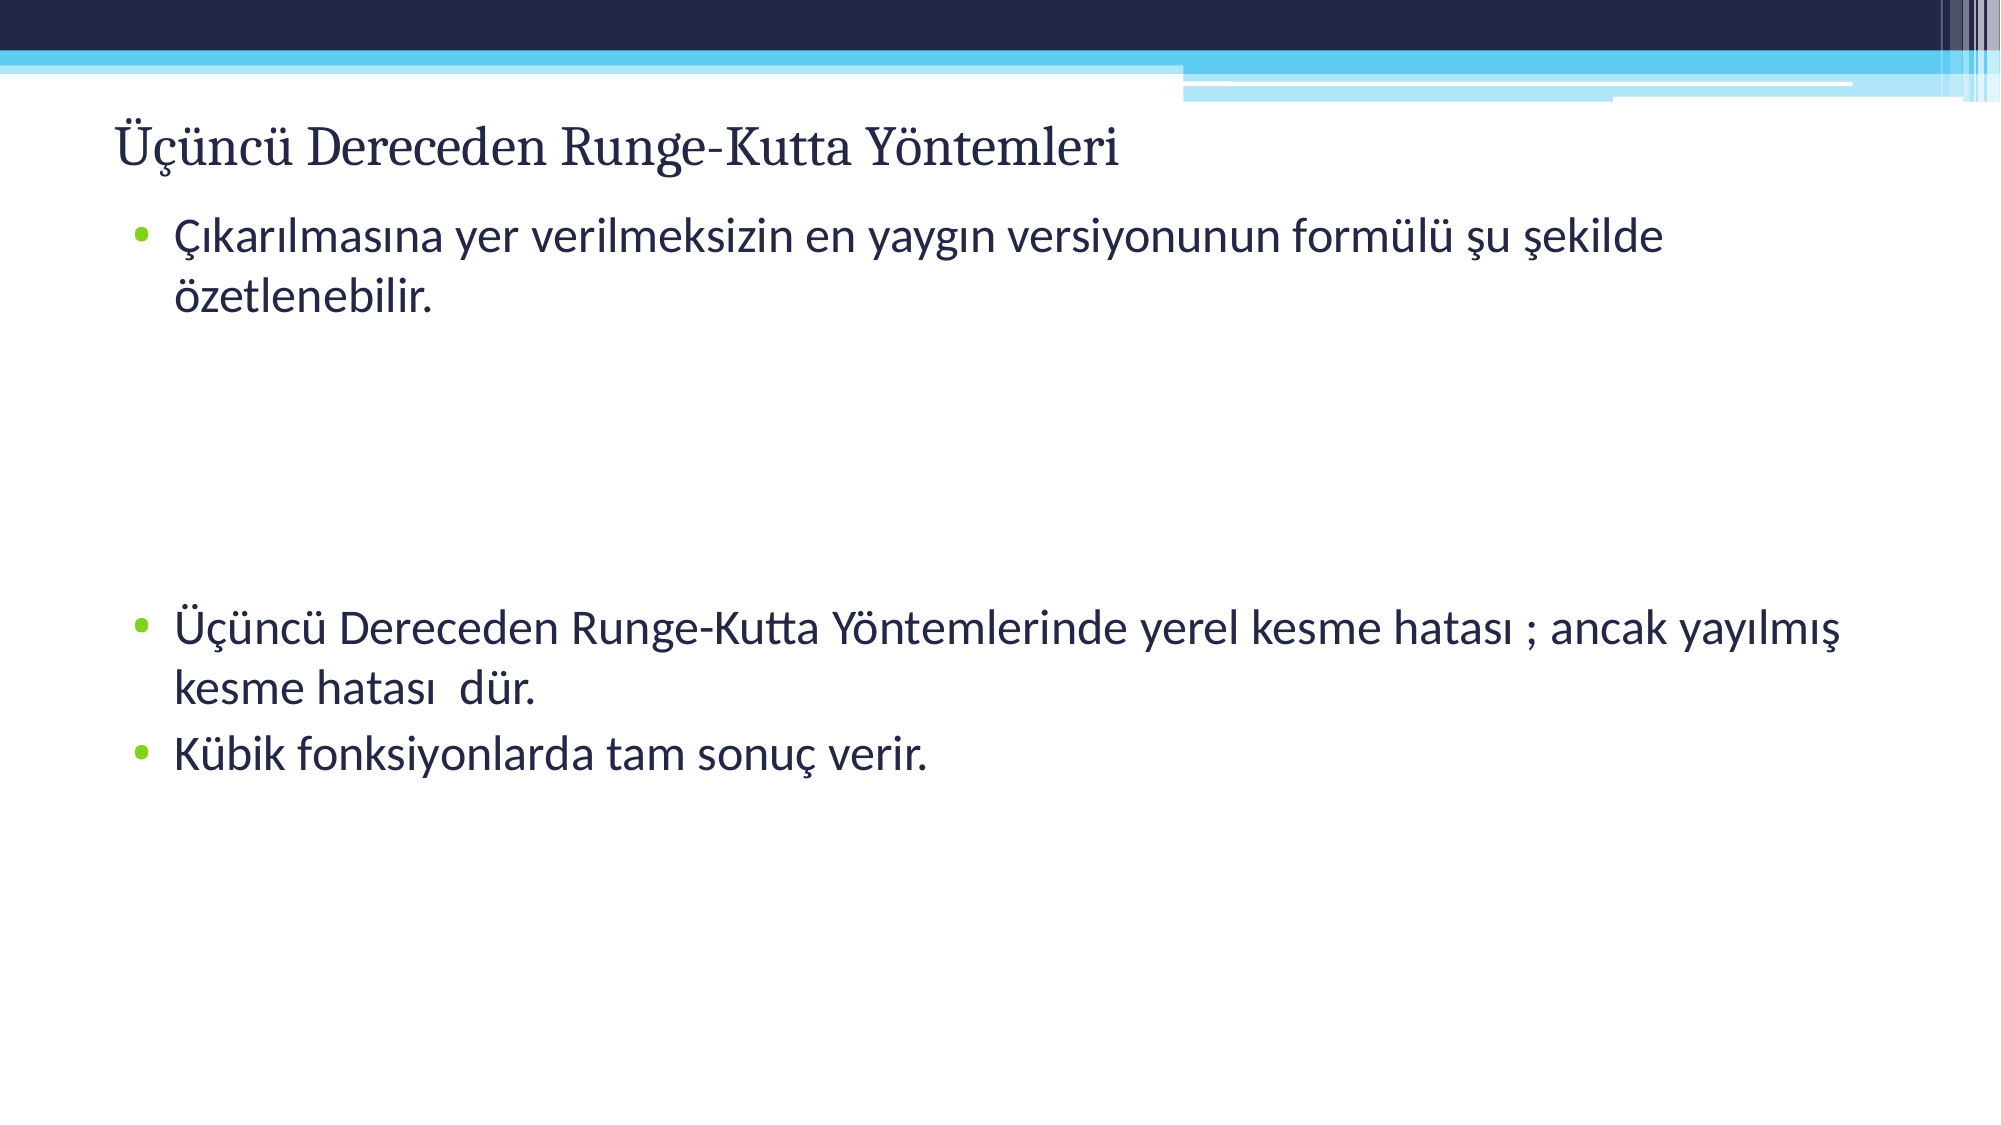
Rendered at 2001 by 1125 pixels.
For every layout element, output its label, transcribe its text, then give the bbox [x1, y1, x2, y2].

title Üçüncü Dereceden Runge-Kutta Yöntemleri [99, 101, 1900, 185]
